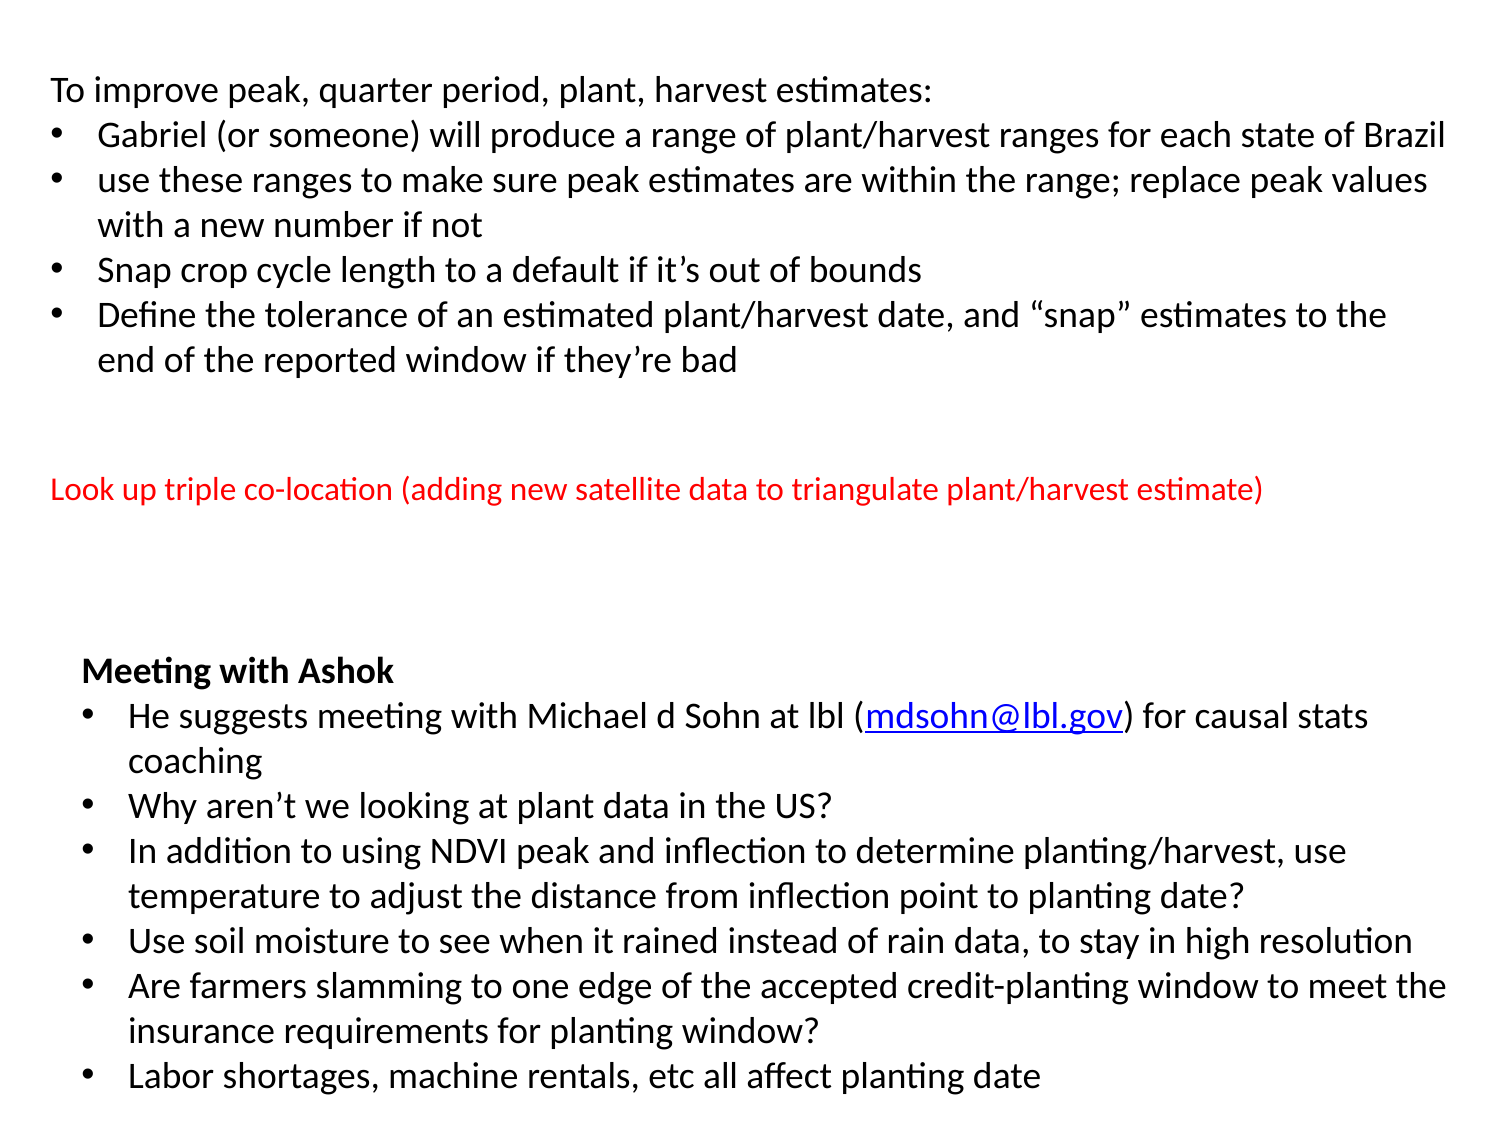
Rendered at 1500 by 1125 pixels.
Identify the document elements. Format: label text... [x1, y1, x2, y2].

text_box To improve peak, quarter period, plant, harvest estimates: Gabriel (or someone) will produce a range of plant/harvest ranges for each state of Brazil use these ranges to make sure peak estimates are within the range; replace peak values with a new number if not Snap crop cycle length to a default if it’s out of bounds Define the tolerance of an estimated plant/harvest date, and “snap” estimates to the end of the reported window if they’re bad [35, 57, 1469, 388]
text_box Look up triple co-location (adding new satellite data to triangulate plant/harvest estimate) [35, 460, 1343, 515]
text_box Meeting with Ashok He suggests meeting with Michael d Sohn at lbl (mdsohn@lbl.gov) for causal stats coaching Why aren’t we looking at plant data in the US? In addition to using NDVI peak and inflection to determine planting/harvest, use temperature to adjust the distance from inflection point to planting date? Use soil moisture to see when it rained instead of rain data, to stay in high resolution Are farmers slamming to one edge of the accepted credit-planting window to meet the insurance requirements for planting window? Labor shortages, machine rentals, etc all affect planting date [66, 638, 1500, 1103]
